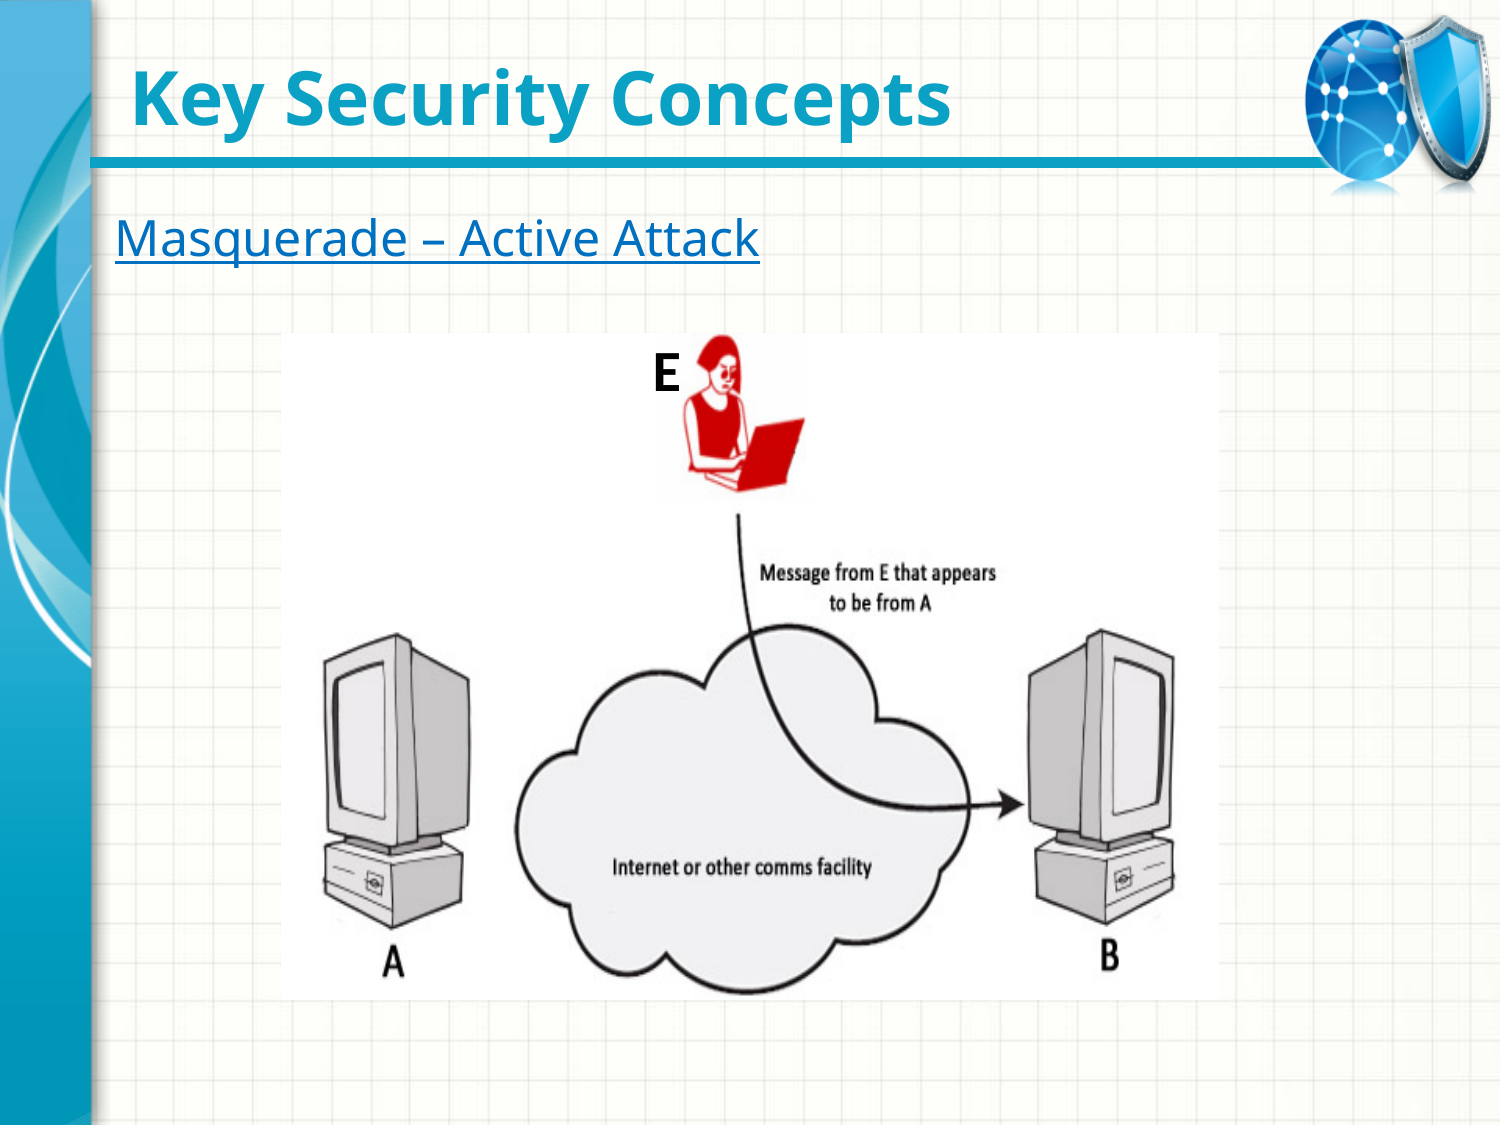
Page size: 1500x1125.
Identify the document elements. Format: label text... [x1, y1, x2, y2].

picture [0, 0, 1500, 1125]
title Key Security Concepts [99, 24, 1475, 167]
list Masquerade – Active Attack [99, 191, 1475, 1100]
text_box E [637, 325, 697, 331]
